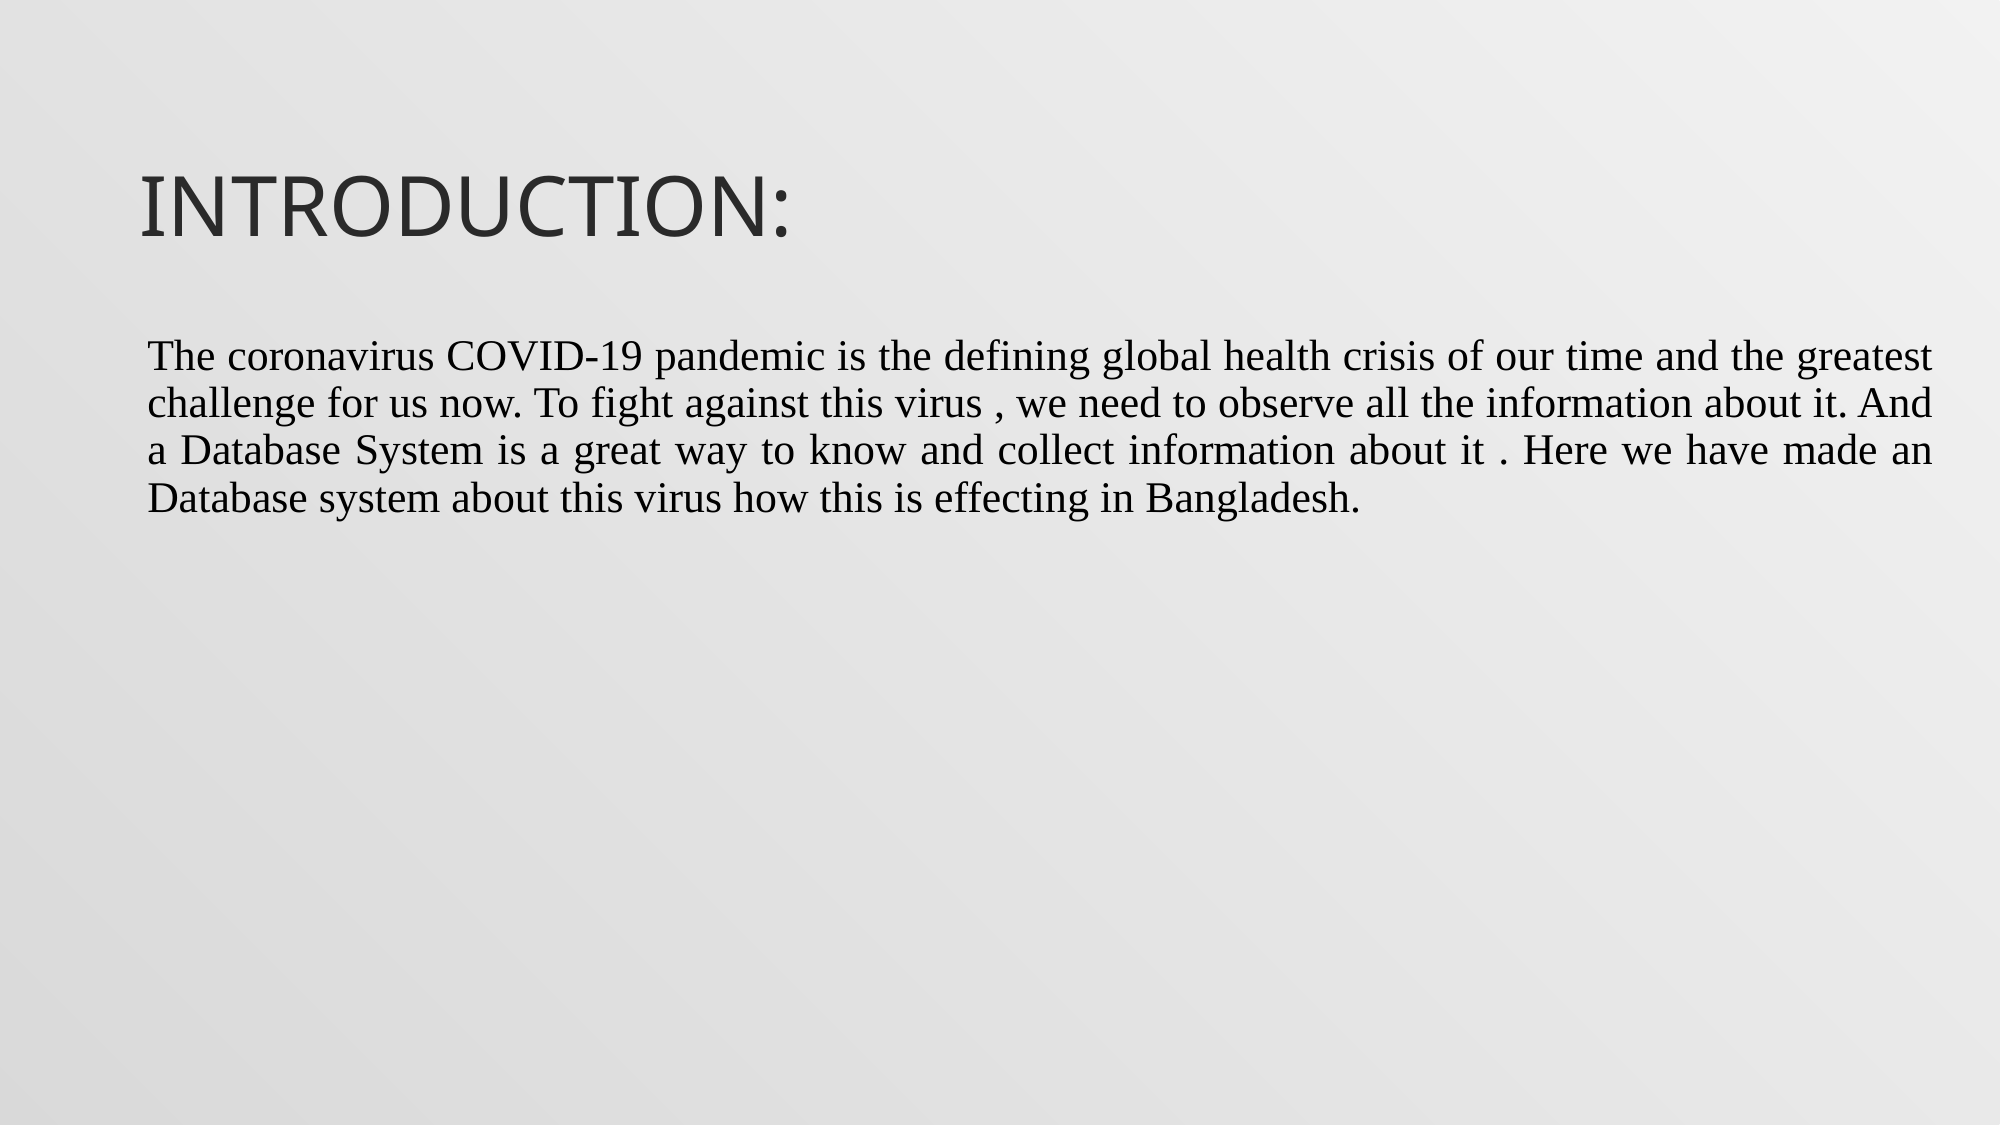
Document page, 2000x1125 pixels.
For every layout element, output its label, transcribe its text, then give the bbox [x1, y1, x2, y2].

list The coronavirus COVID-19 pandemic is the defining global health crisis of our time and the greatest challenge for us now. To fight against this virus , we need to observe all the information about it. And a Database System is a great way to know and collect information about it . Here we have made an Database system about this virus how this is effecting in Bangladesh. [124, 324, 1950, 575]
title Introduction: [124, 45, 1800, 263]
